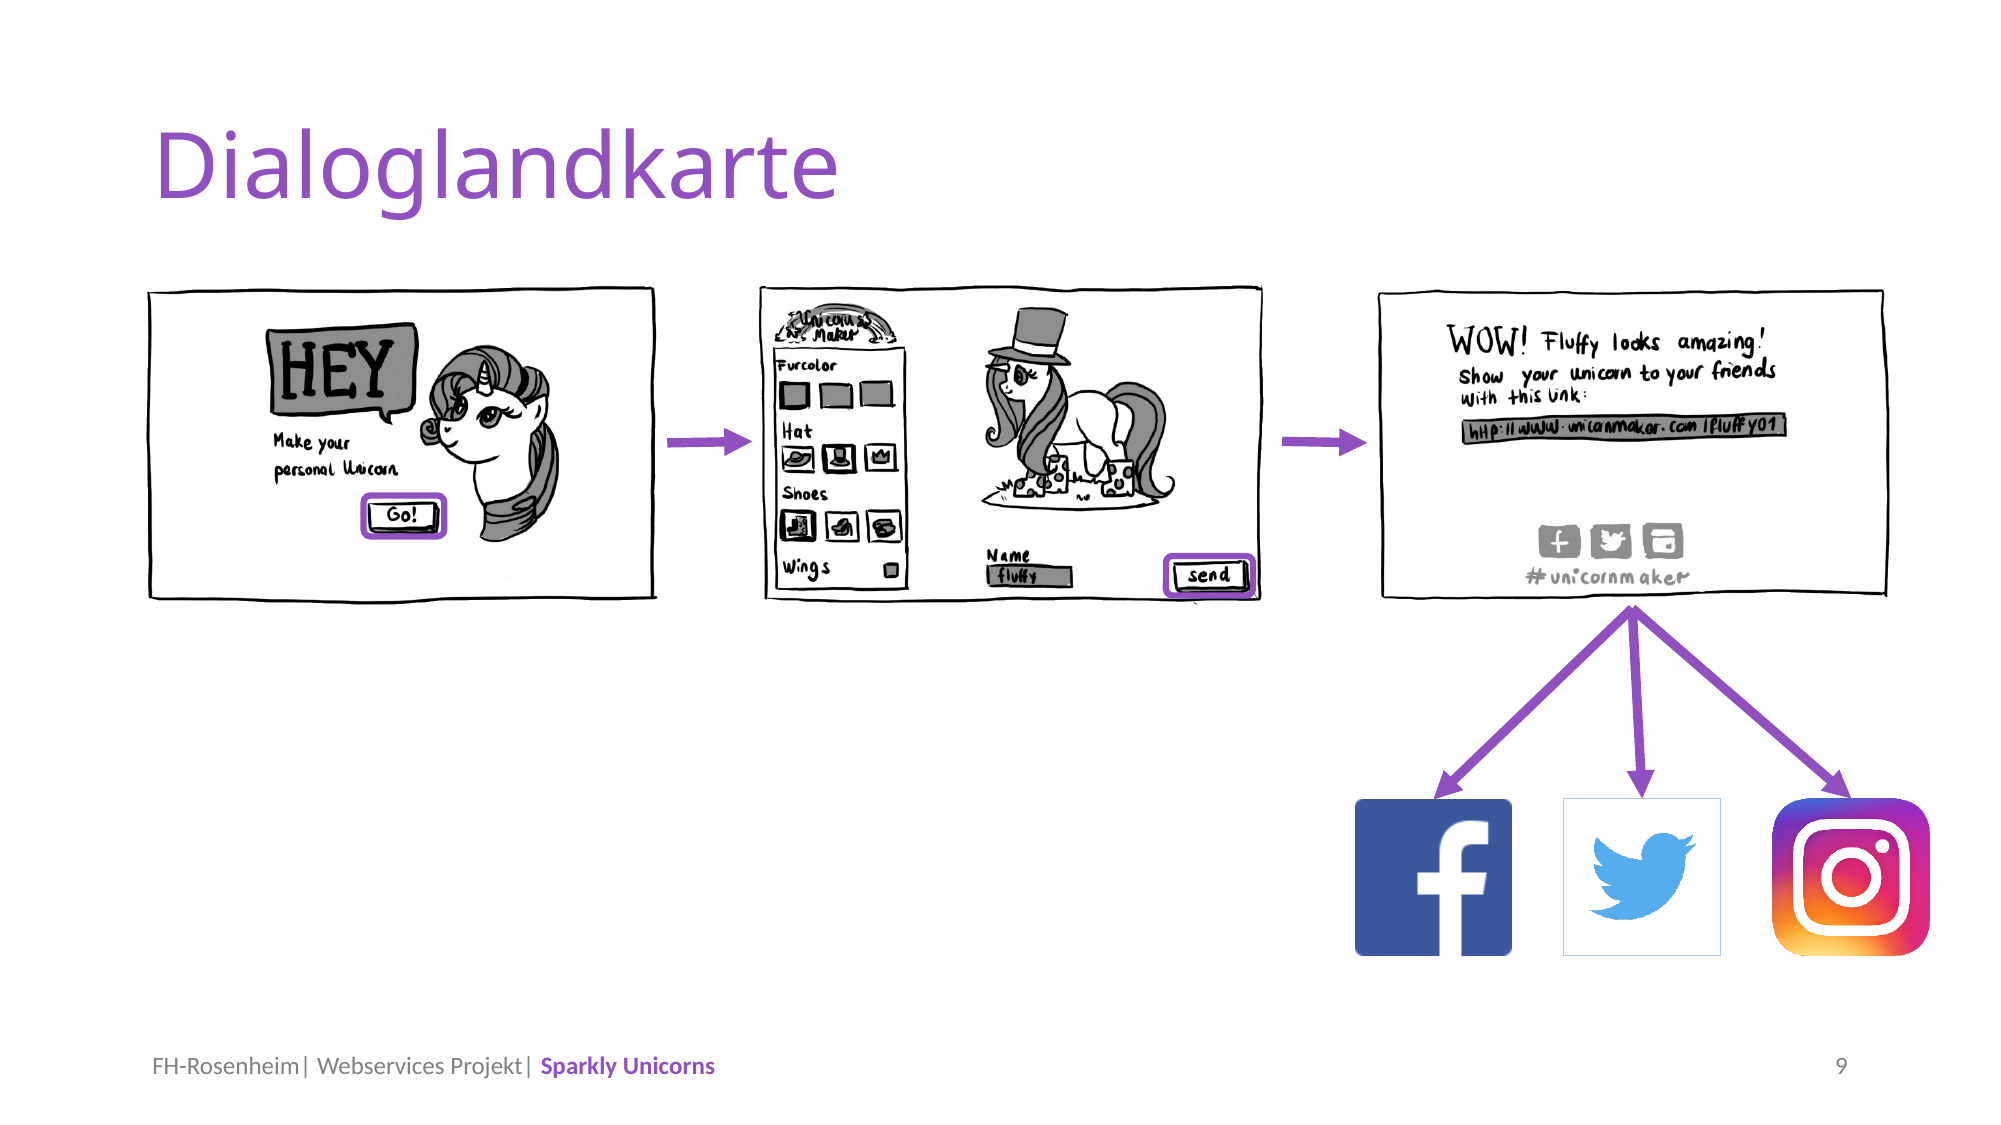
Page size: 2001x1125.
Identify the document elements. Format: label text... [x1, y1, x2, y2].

picture [1367, 277, 1898, 609]
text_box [1433, 608, 1633, 800]
slide_number 9 [1412, 1042, 1863, 1103]
picture [752, 275, 1283, 607]
footer FH-Rosenheim| Webservices Projekt| Sparkly Unicorns [137, 1042, 813, 1103]
picture [1772, 798, 1930, 956]
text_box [1632, 608, 1852, 799]
title Dialoglandkarte [137, 59, 1863, 278]
picture [1355, 799, 1512, 956]
picture [137, 277, 668, 609]
picture [1563, 799, 1721, 956]
